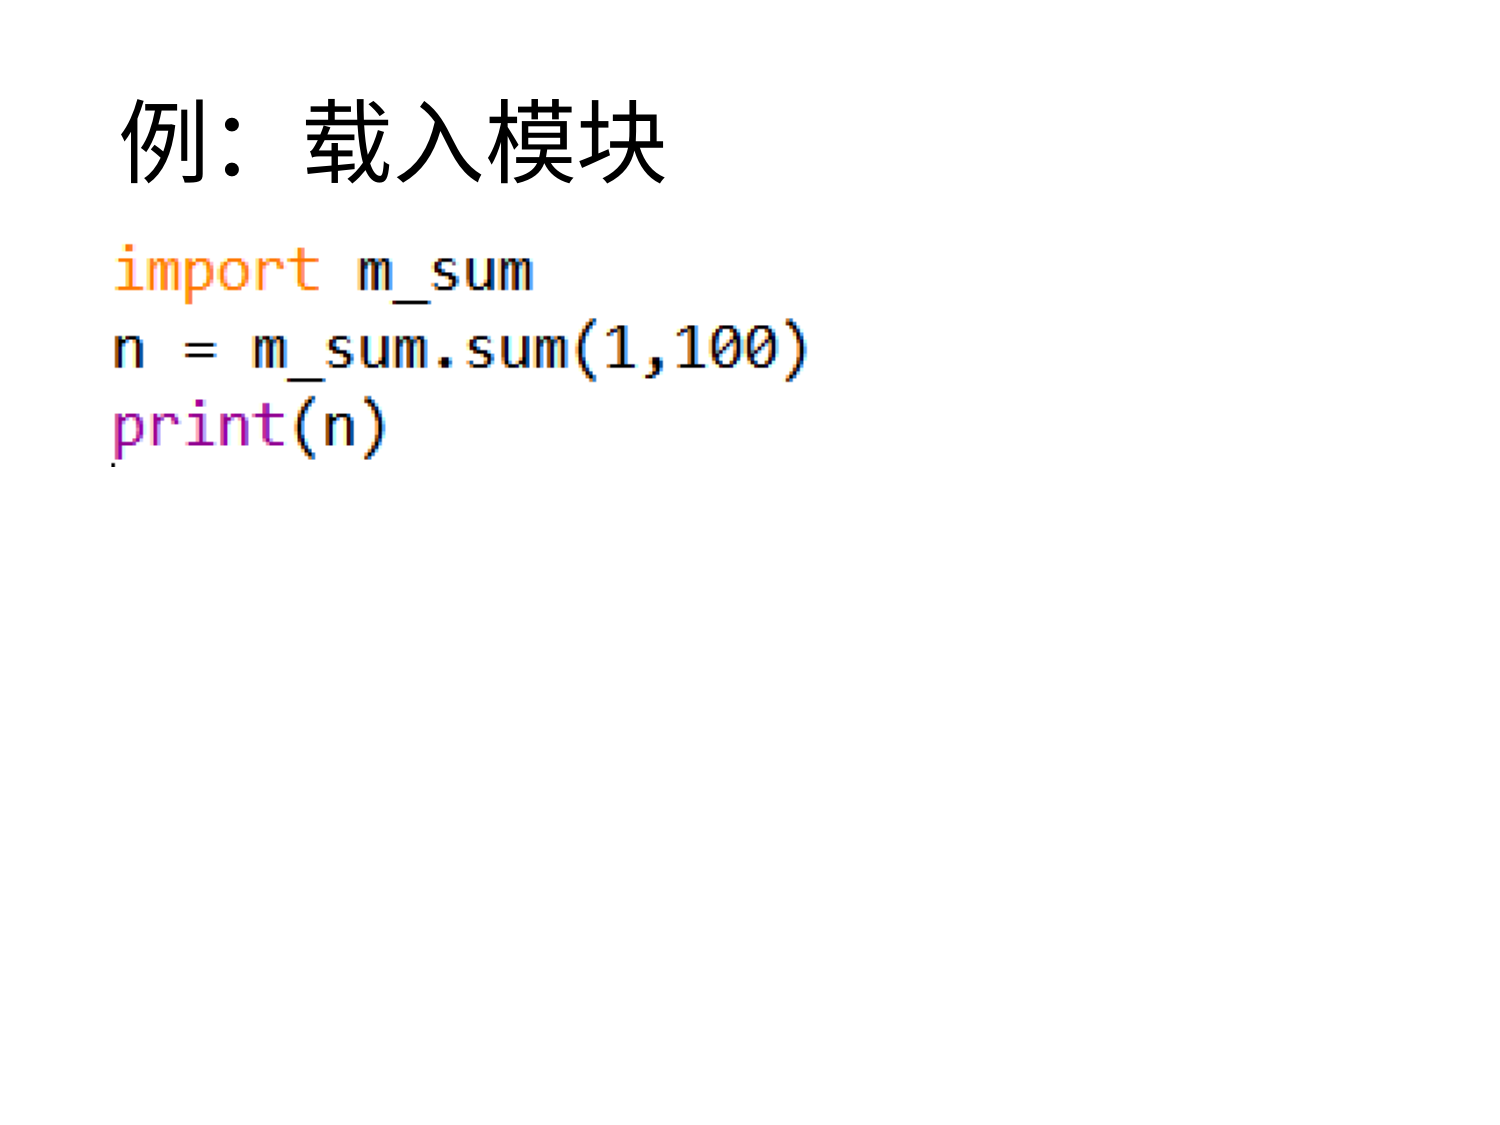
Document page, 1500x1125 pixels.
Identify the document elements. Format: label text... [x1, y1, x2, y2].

title 例：载入模块 [103, 59, 1397, 235]
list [103, 234, 867, 467]
